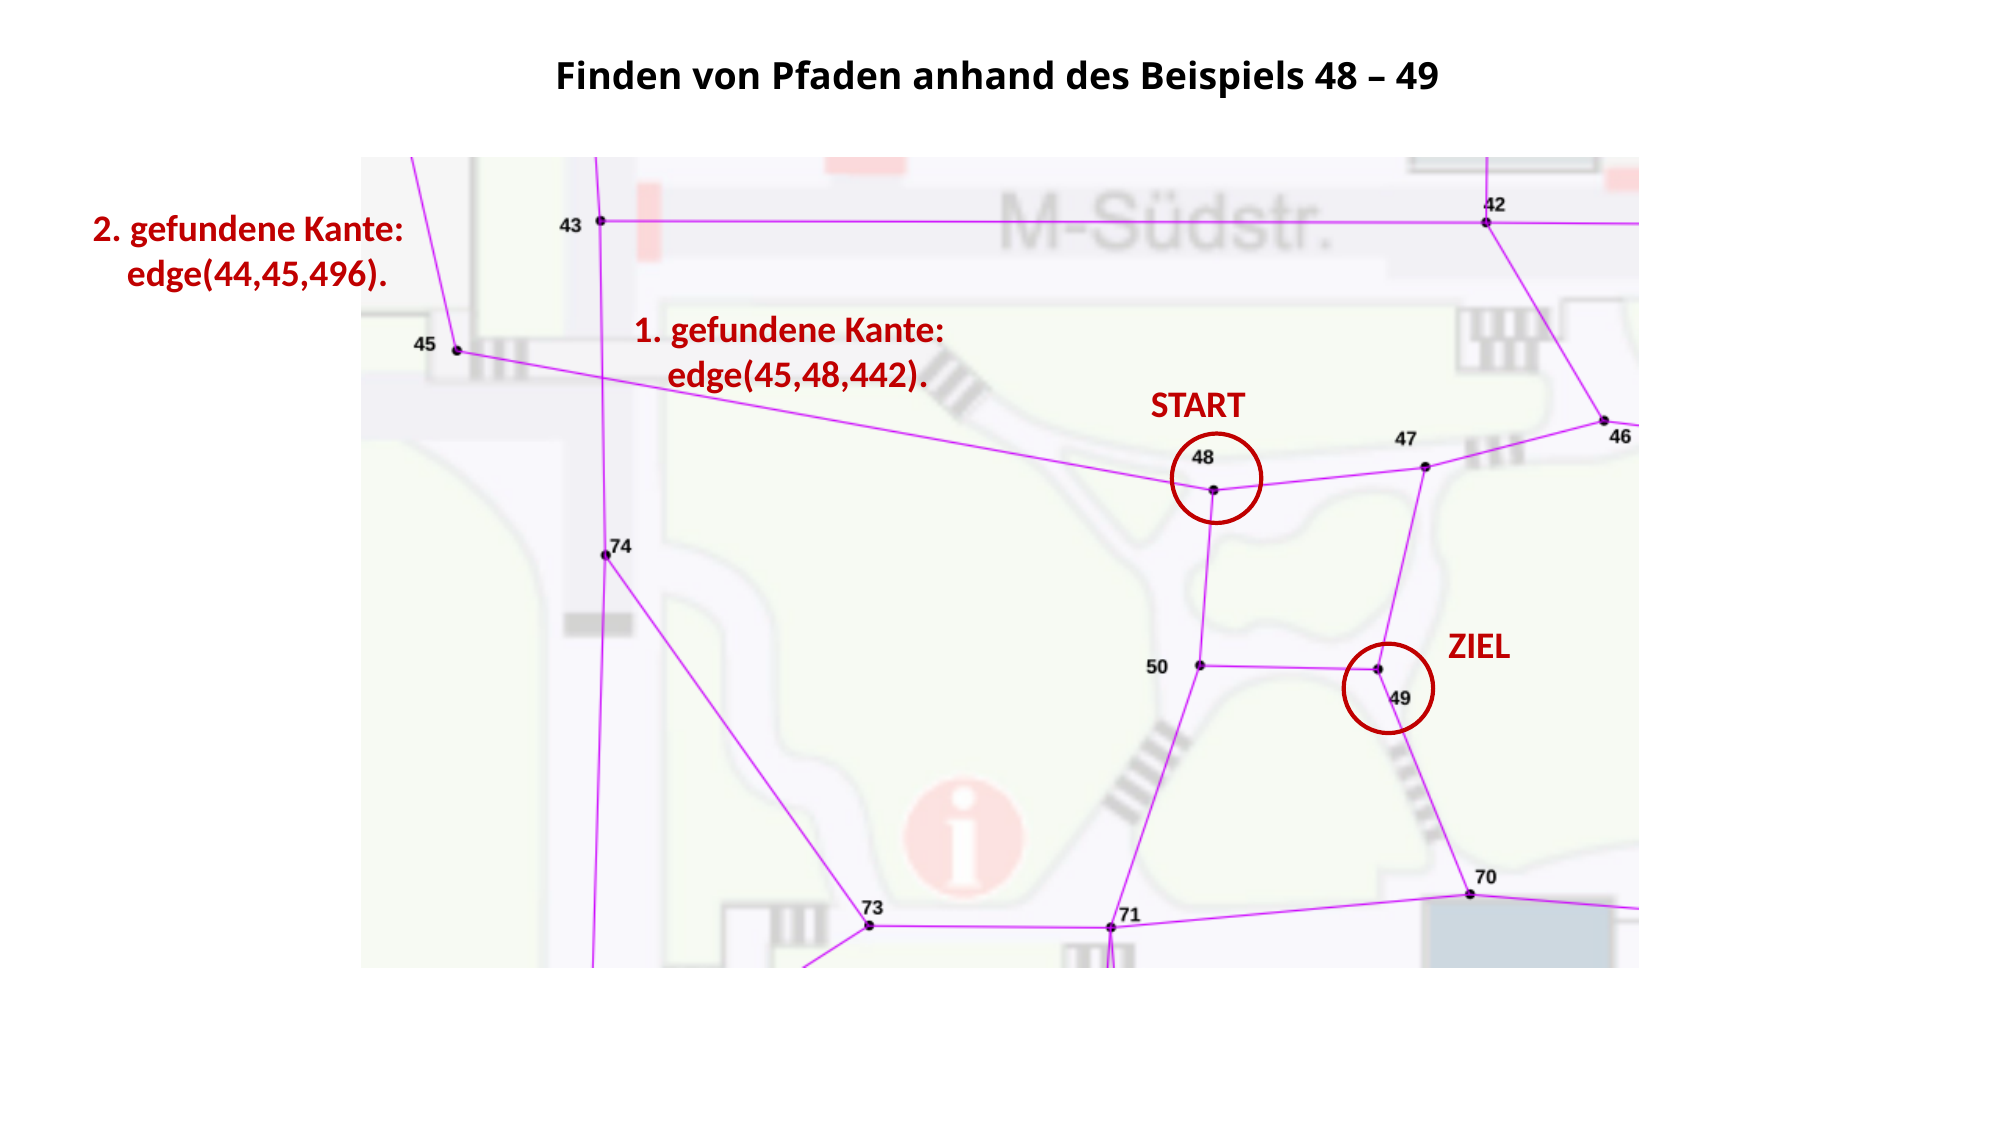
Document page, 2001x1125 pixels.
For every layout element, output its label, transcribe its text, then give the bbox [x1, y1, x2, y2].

text_box Finden von Pfaden anhand des Beispiels 48 – 49 [28, 41, 1967, 105]
text_box 2. gefundene Kante: edge(44,45,496). [78, 196, 361, 302]
picture [361, 157, 1639, 968]
